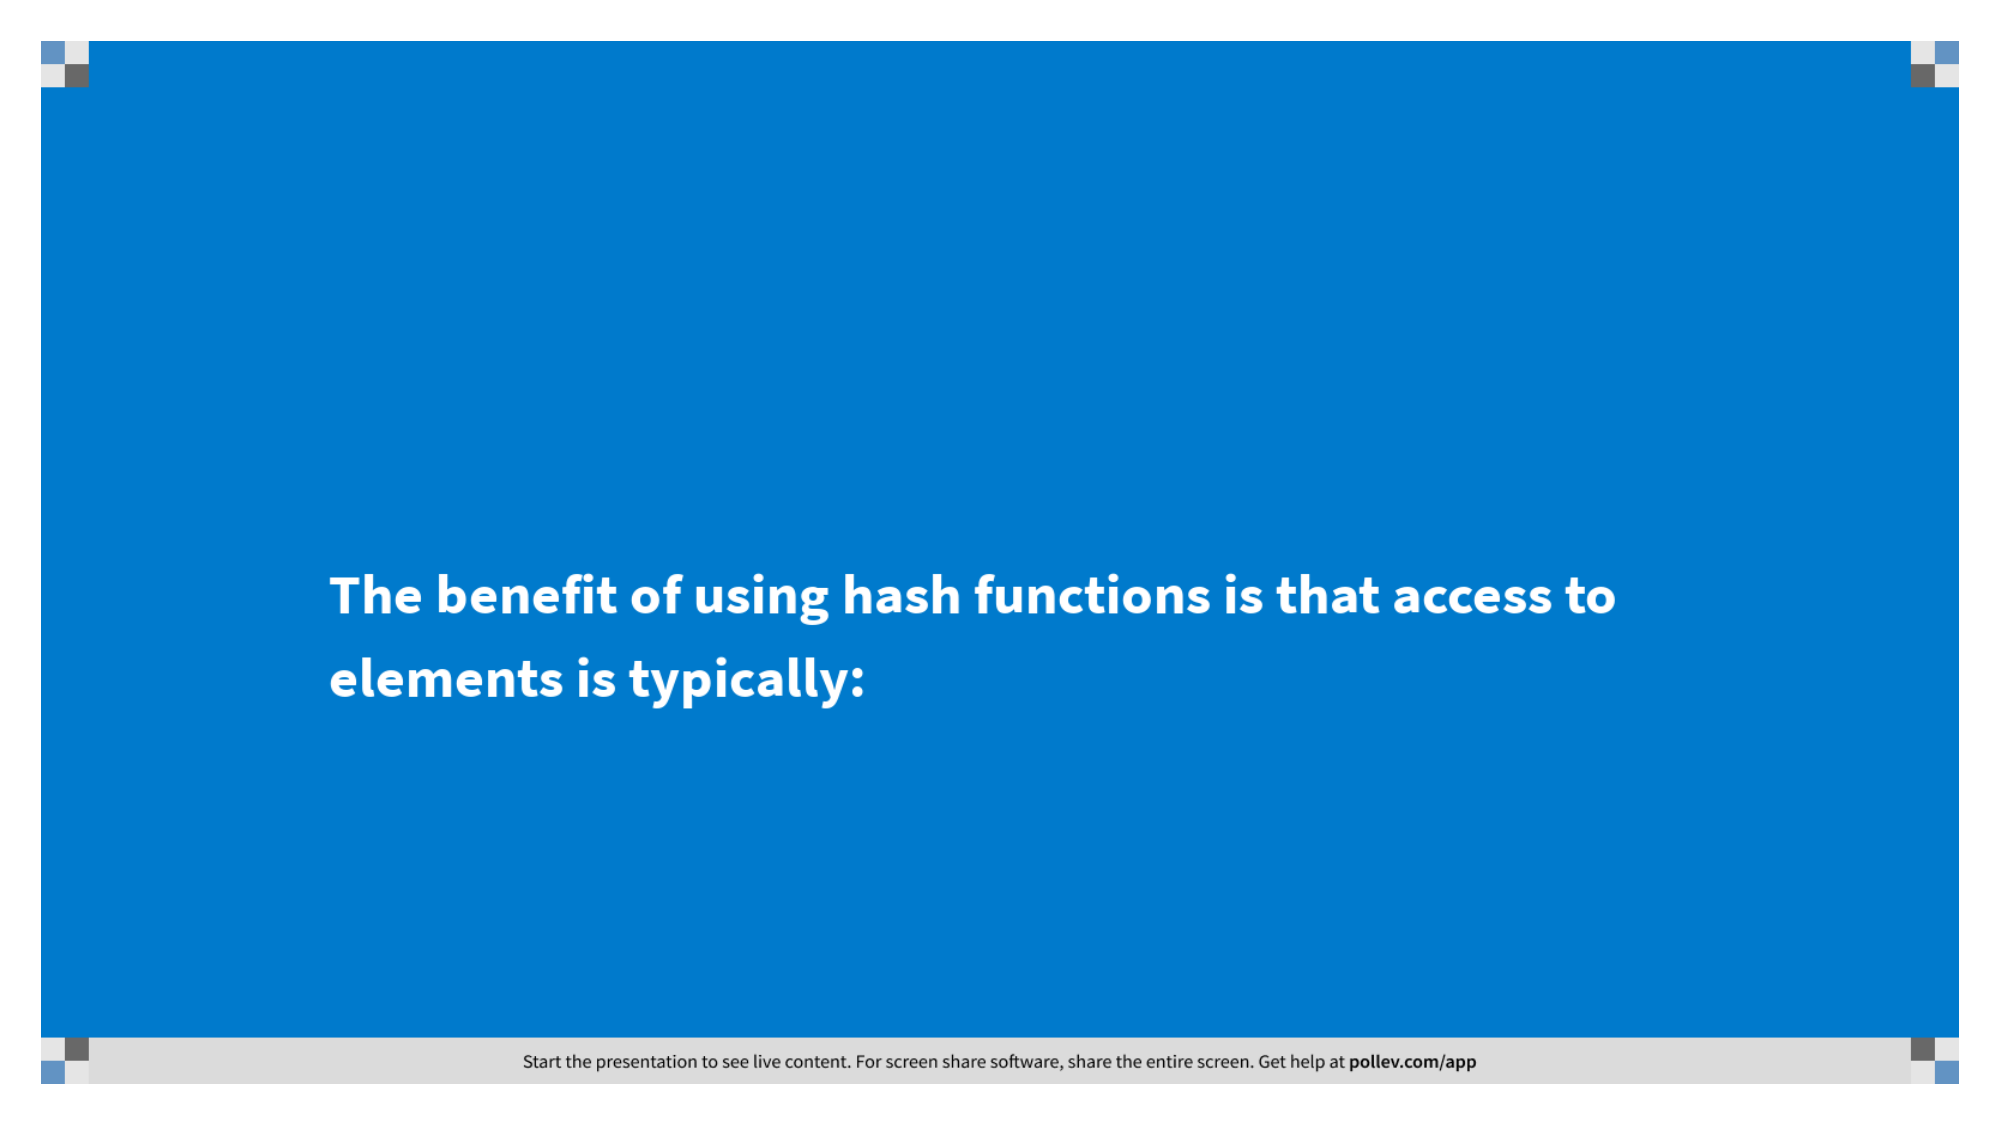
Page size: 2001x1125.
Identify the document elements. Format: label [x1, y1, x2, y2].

picture [41, 41, 1959, 1084]
